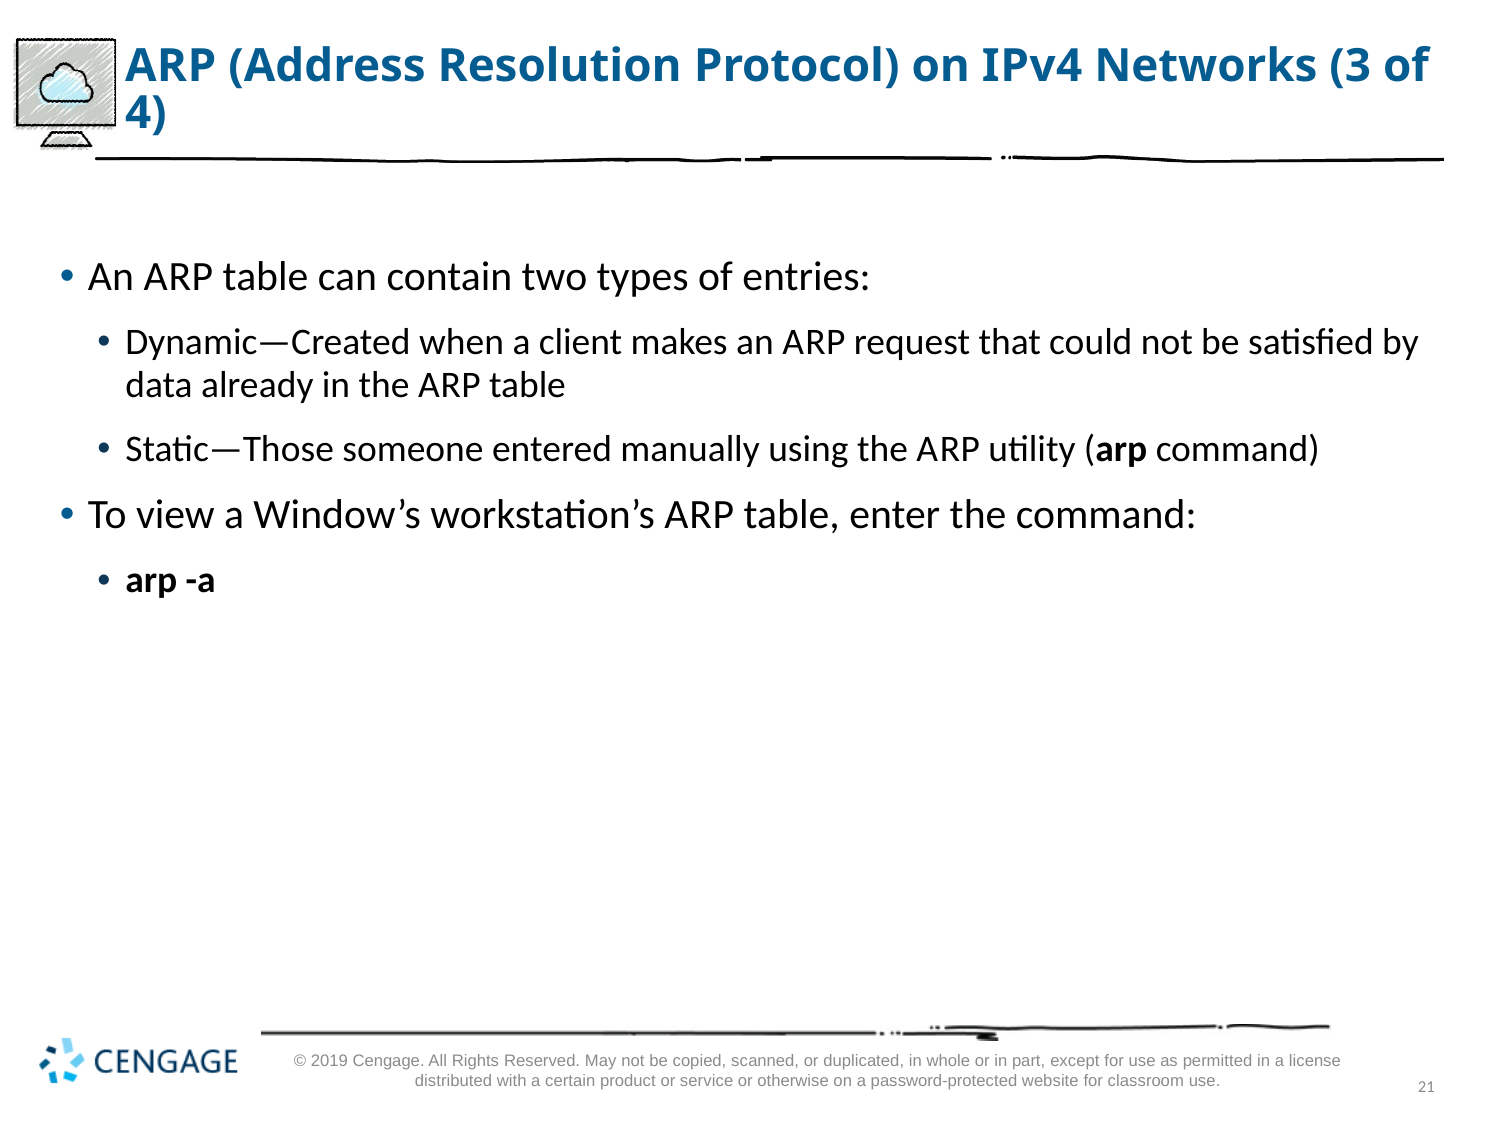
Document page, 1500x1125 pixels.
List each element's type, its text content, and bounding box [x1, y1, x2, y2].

title A R P (Address Resolution Protocol) on I P v 4 Networks (3 of 4) [125, 66, 1442, 116]
footer © 2019 Cengage. All Rights Reserved. May not be copied, scanned, or duplicated, in whole or in part, except for use as permitted in a license distributed with a certain product or service or otherwise on a password-protected website for classroom use. [262, 1050, 1375, 1091]
list An A R P table can contain two types of entries: Dynamic—Created when a client makes an A R P request that could not be satisfied by data already in the A R P table Static—Those someone entered manually using the A R P utility (arp command) To view a Window’s workstation’s A R P table, enter the command: arp -a [59, 252, 1441, 606]
picture [95, 155, 1444, 163]
picture [261, 1024, 1331, 1041]
picture [13, 36, 117, 151]
picture [19, 1024, 250, 1096]
